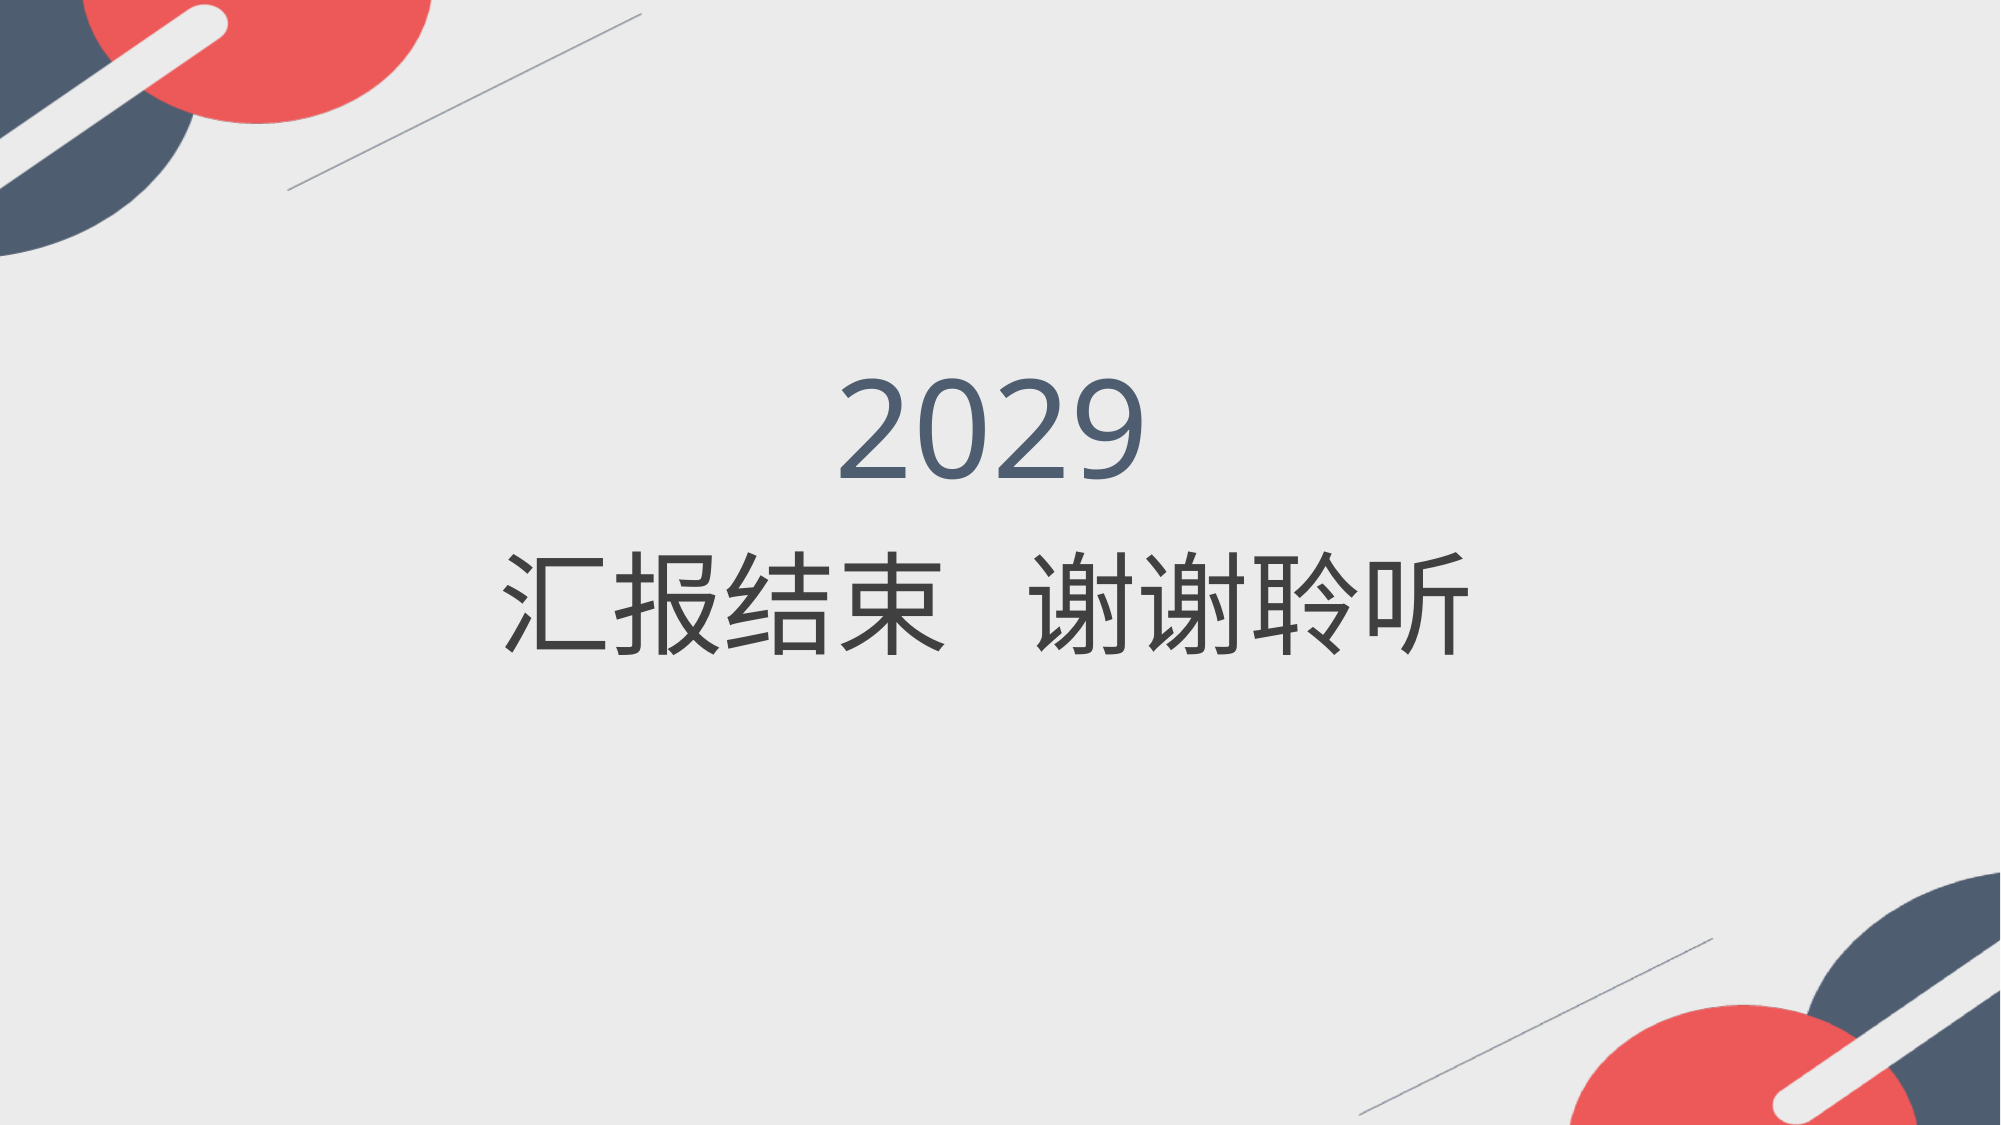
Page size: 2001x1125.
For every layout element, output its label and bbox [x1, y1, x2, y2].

text_box [0, 0, 2000, 1125]
